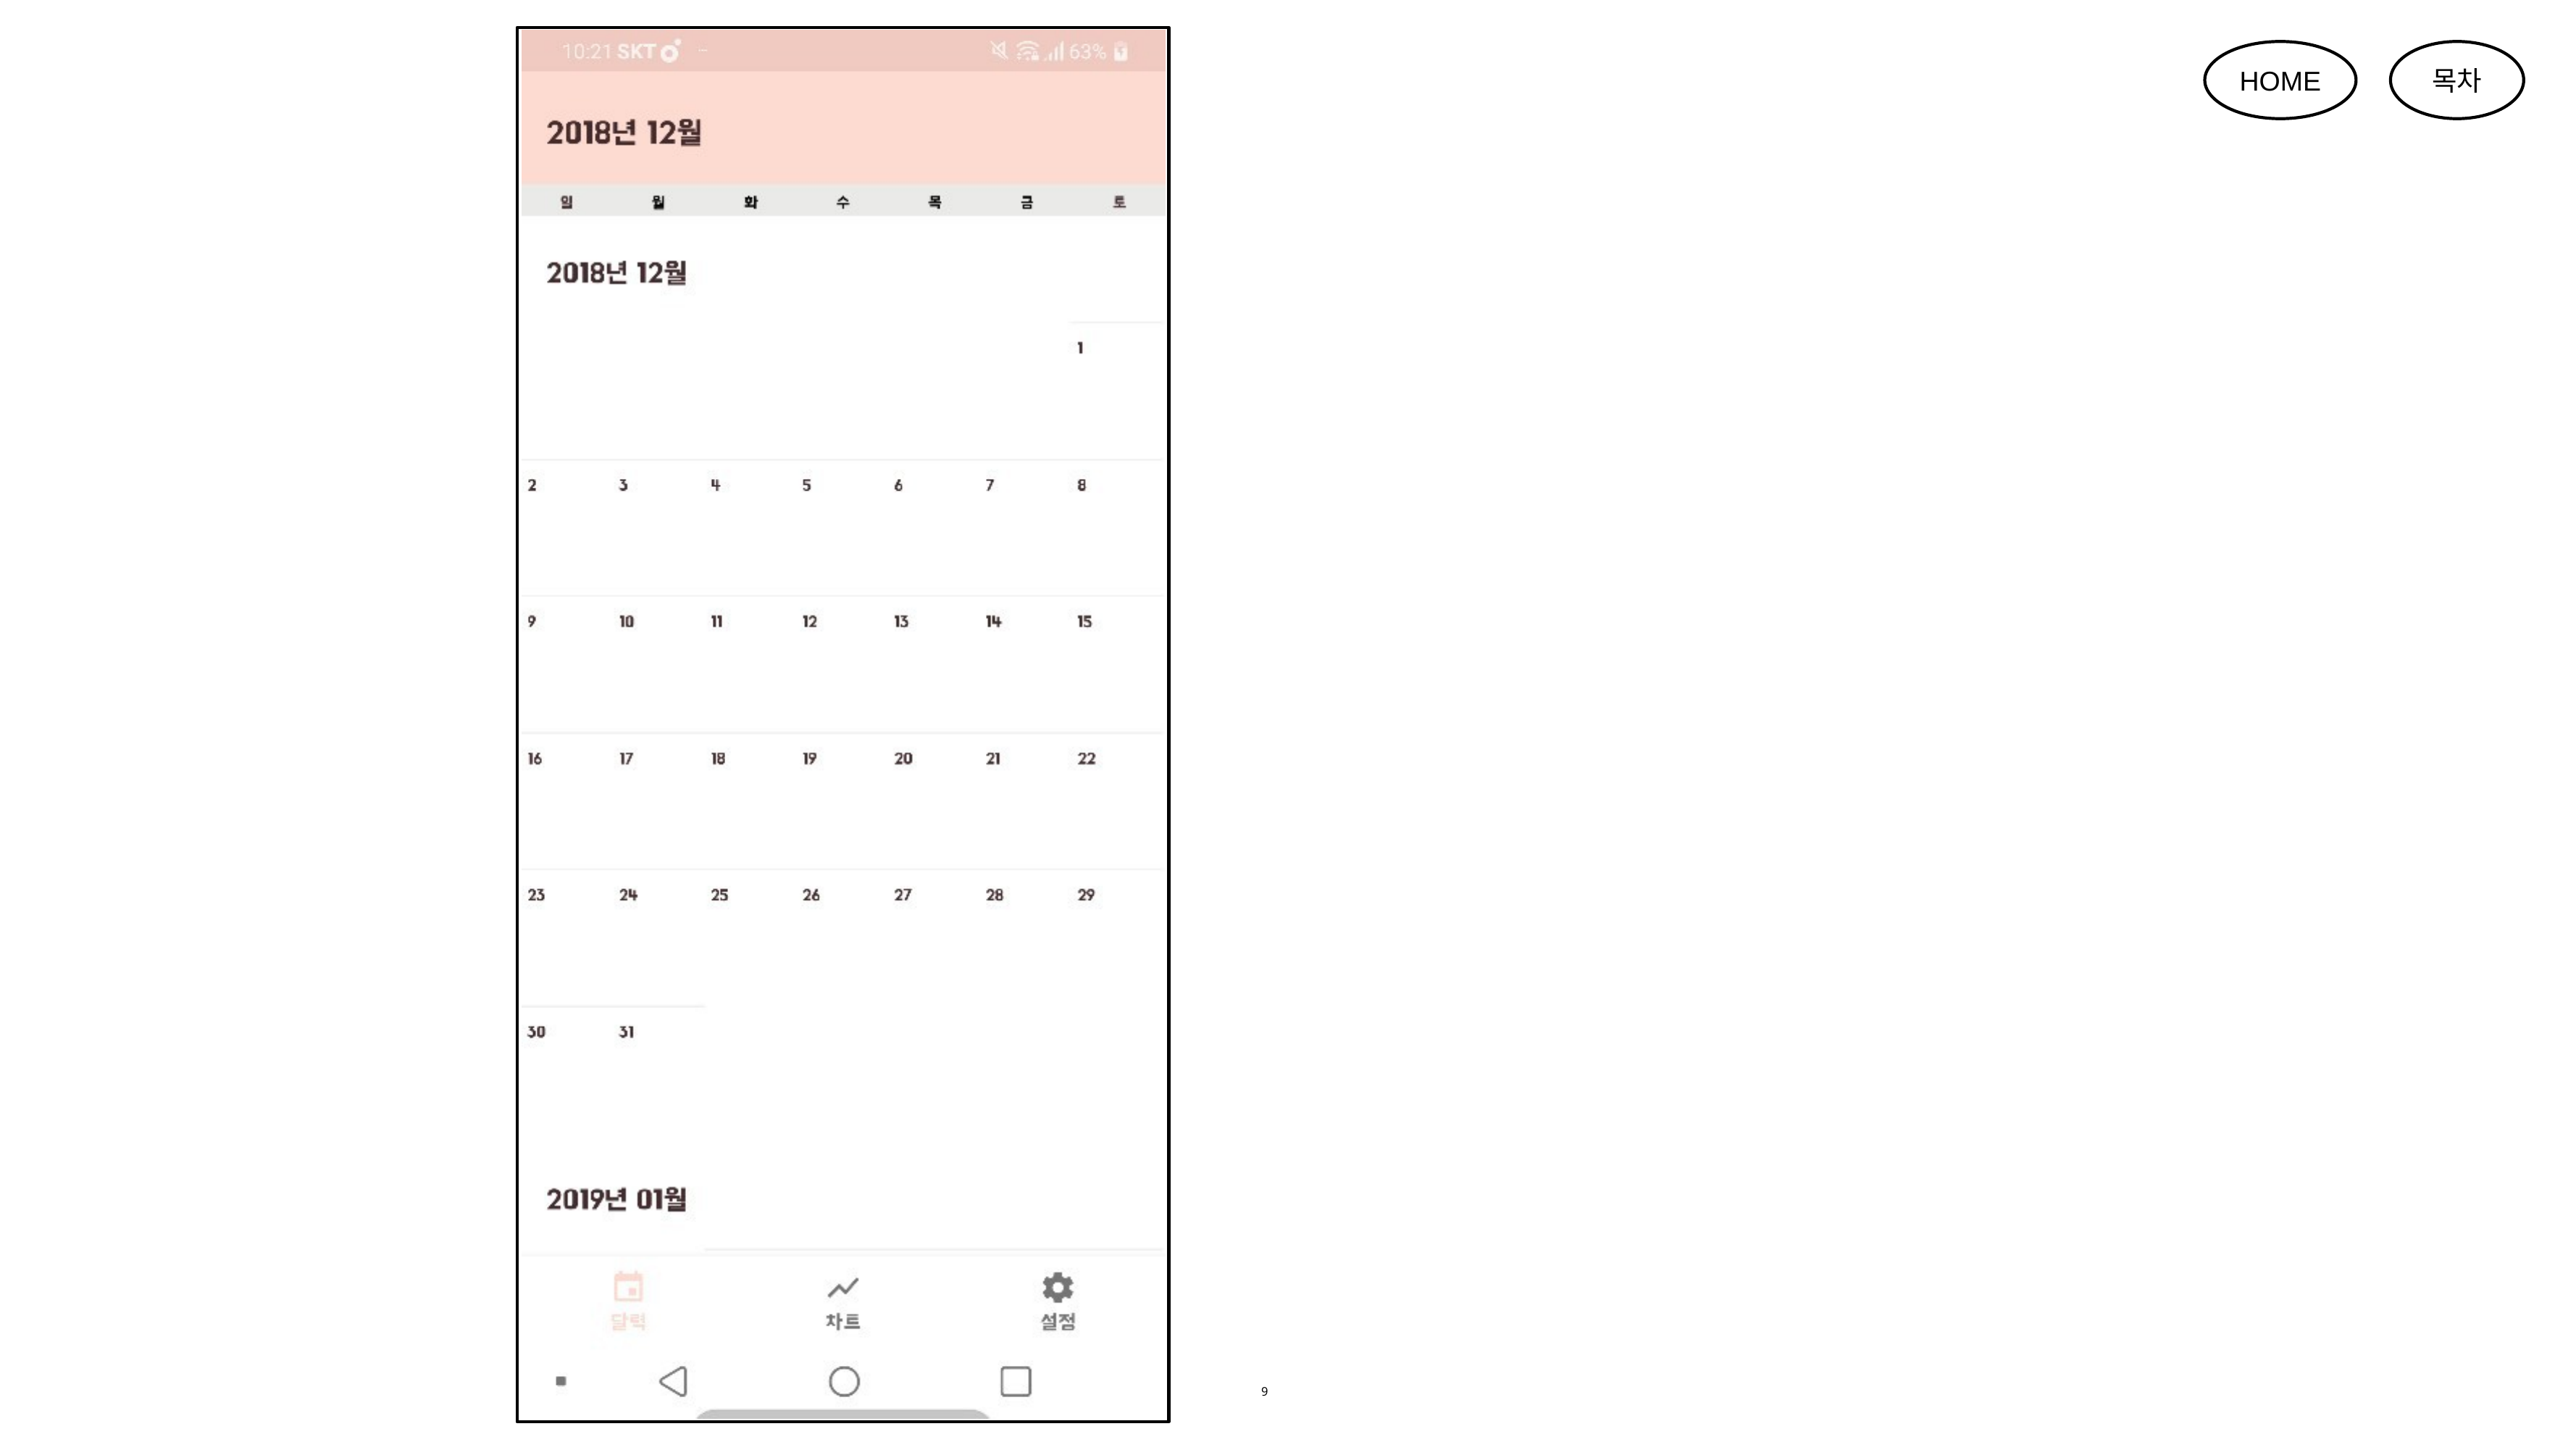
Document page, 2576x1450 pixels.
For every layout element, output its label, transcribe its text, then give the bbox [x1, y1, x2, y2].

picture [521, 30, 1166, 1419]
slide_number 9 [1250, 1378, 1450, 1449]
